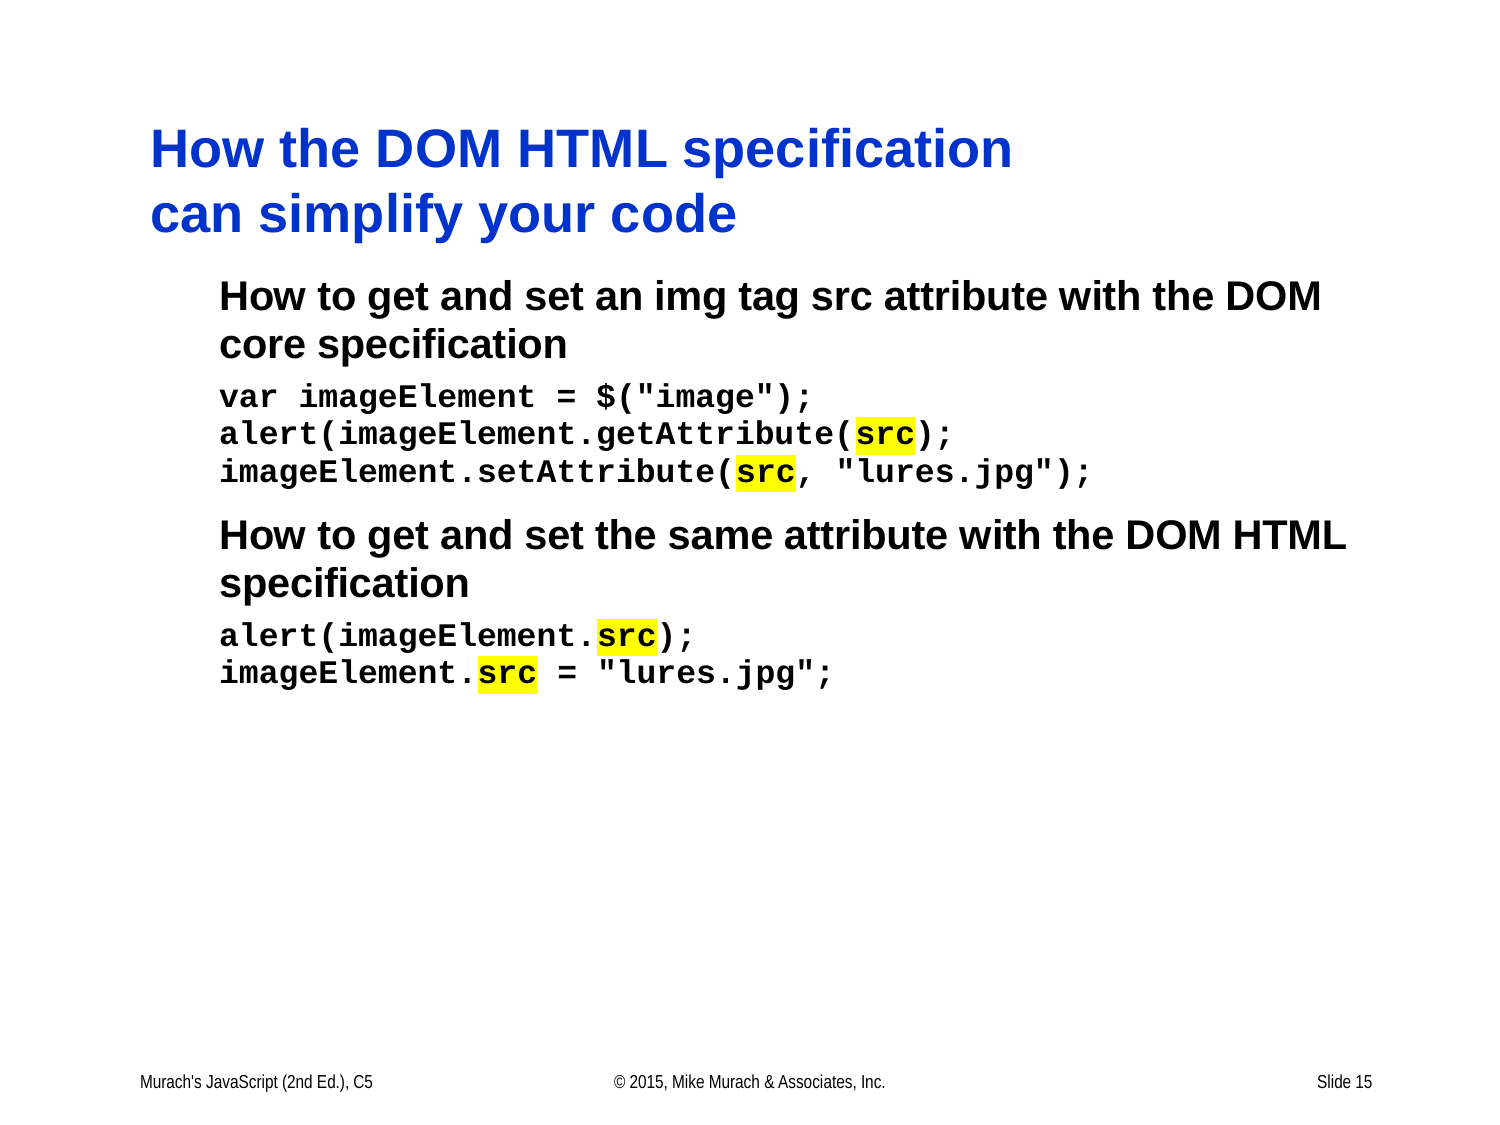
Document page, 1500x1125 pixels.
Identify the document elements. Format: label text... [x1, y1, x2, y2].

slide_number Slide 15 [1074, 1025, 1388, 1100]
slide_number Murach's JavaScript (2nd Ed.), C5 [125, 1025, 450, 1100]
footer © 2015, Mike Murach & Associates, Inc. [474, 1025, 1025, 1100]
title How the DOM HTML specification can simplify your code [150, 112, 1350, 244]
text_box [162, 253, 1356, 883]
